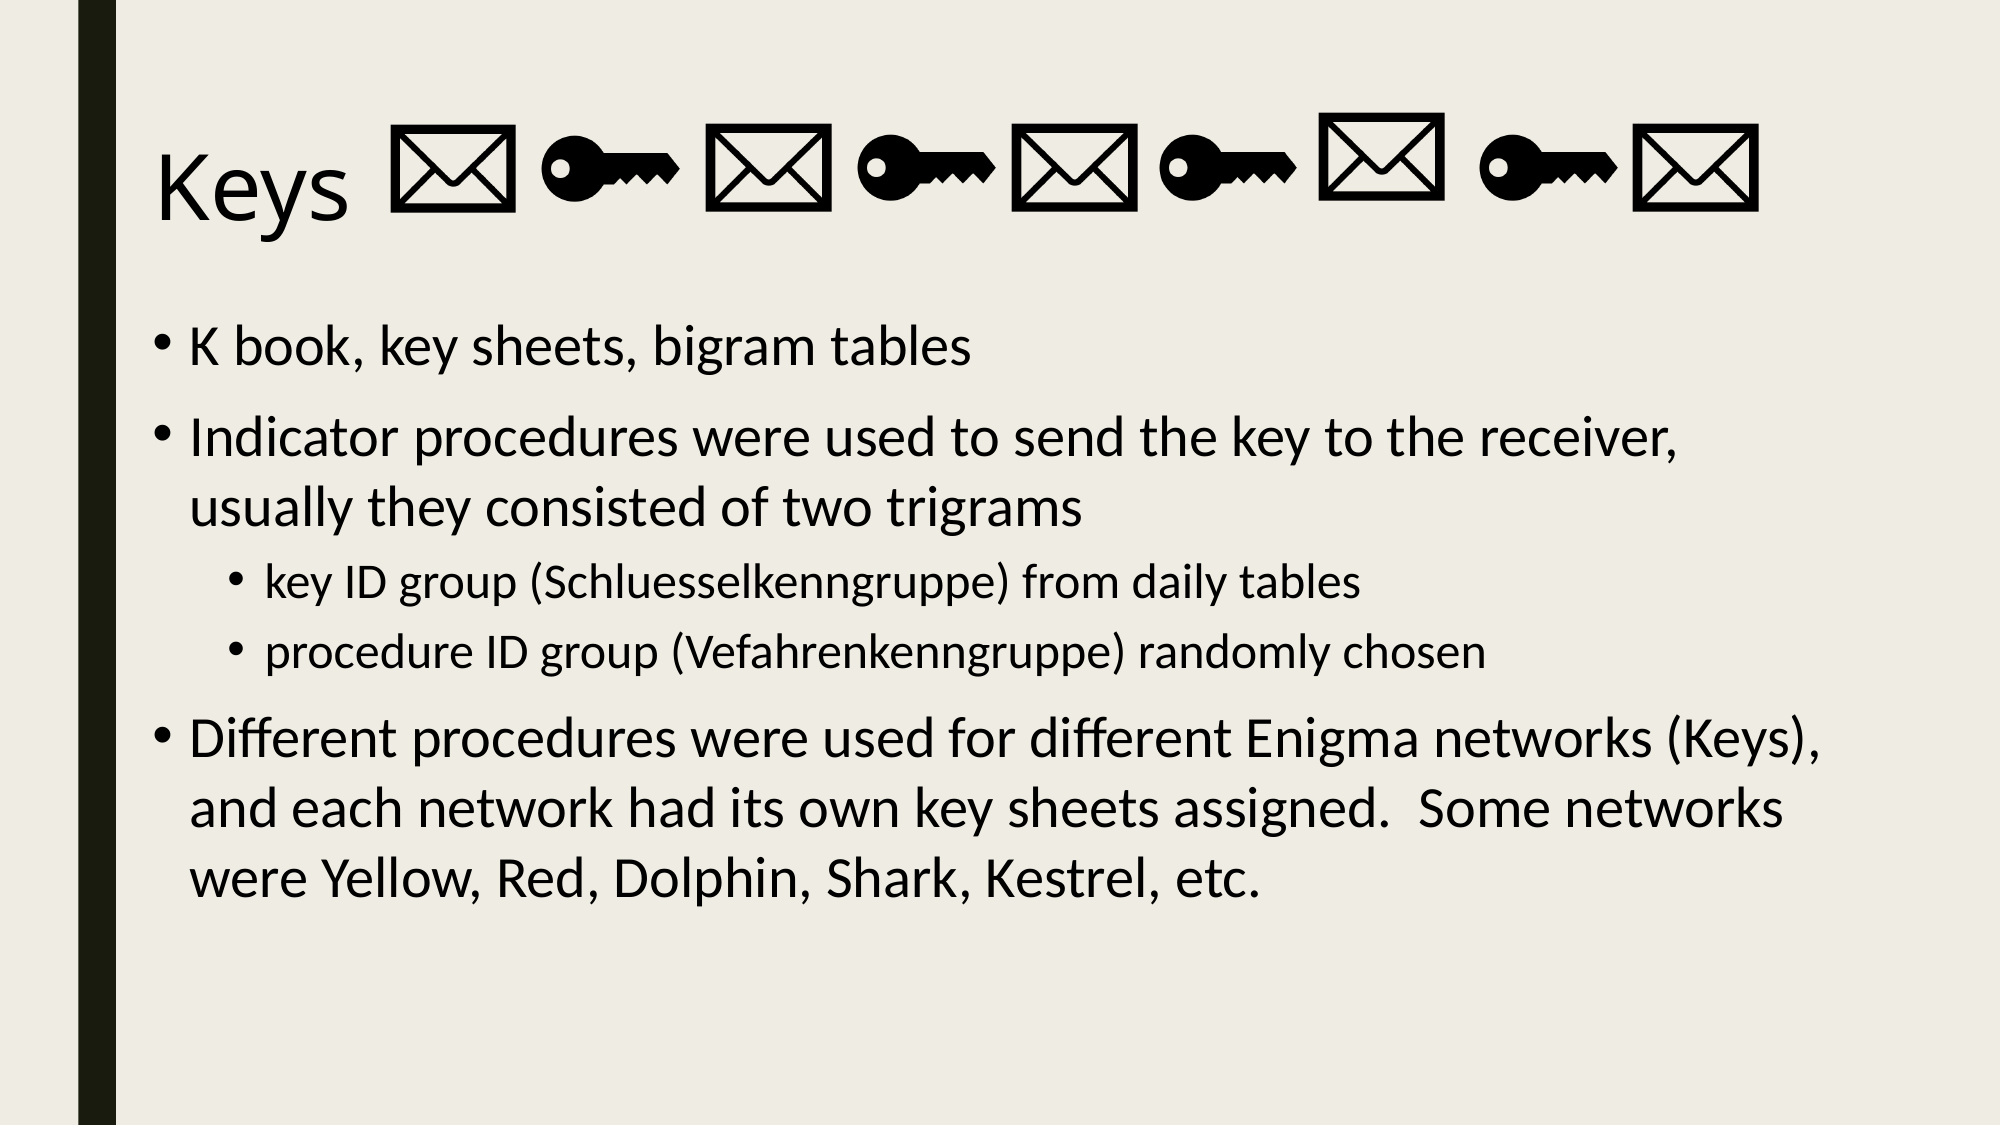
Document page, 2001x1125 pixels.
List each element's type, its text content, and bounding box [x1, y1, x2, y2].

text_box Keys [139, 81, 1864, 300]
text_box K book, key sheets, bigram tables Indicator procedures were used to send the key to the receiver, usually they consisted of two trigrams key ID group (Schluesselkenngruppe) from daily tables procedure ID group (Vefahrenkenngruppe) randomly chosen Different procedures were used for different Enigma networks (Keys), and each network had its own key sheets assigned. Some networks were Yellow, Red, Dolphin, Shark, Kestrel, etc. [137, 299, 1863, 1014]
picture [693, 92, 844, 243]
picture [378, 93, 528, 244]
picture [535, 93, 686, 244]
picture [1473, 92, 1771, 243]
picture [1306, 81, 1457, 232]
picture [851, 92, 1150, 243]
picture [1153, 92, 1303, 243]
